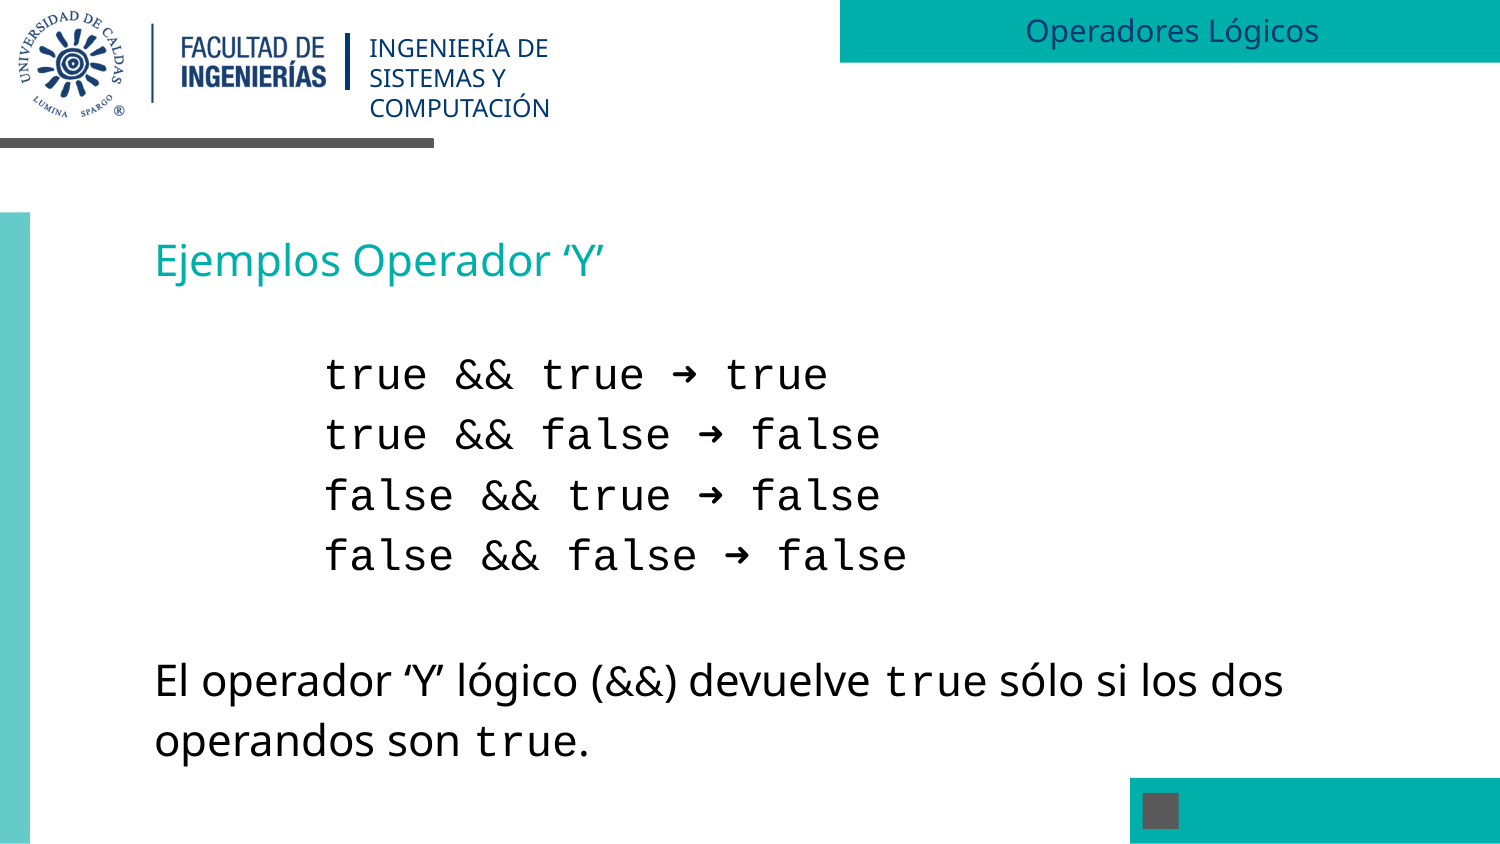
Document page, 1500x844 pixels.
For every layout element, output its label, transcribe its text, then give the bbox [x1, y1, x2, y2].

text_box [1142, 792, 1179, 829]
picture [0, 0, 348, 130]
text_box El operador ‘Y’ lógico (&&) devuelve true sólo si los dos operandos son true. [143, 633, 1357, 777]
text_box [840, 0, 1500, 63]
text_box Ejemplos Operador ‘Y’ true && true ➜ true true && false ➜ false false && true ➜ false false && false ➜ false [143, 213, 1357, 591]
text_box INGENIERÍA DE SISTEMAS Y COMPUTACIÓN [358, 21, 631, 134]
text_box [1130, 777, 1500, 844]
text_box [0, 138, 433, 148]
text_box [0, 212, 30, 844]
text_box Operadores Lógicos [847, 0, 1499, 60]
